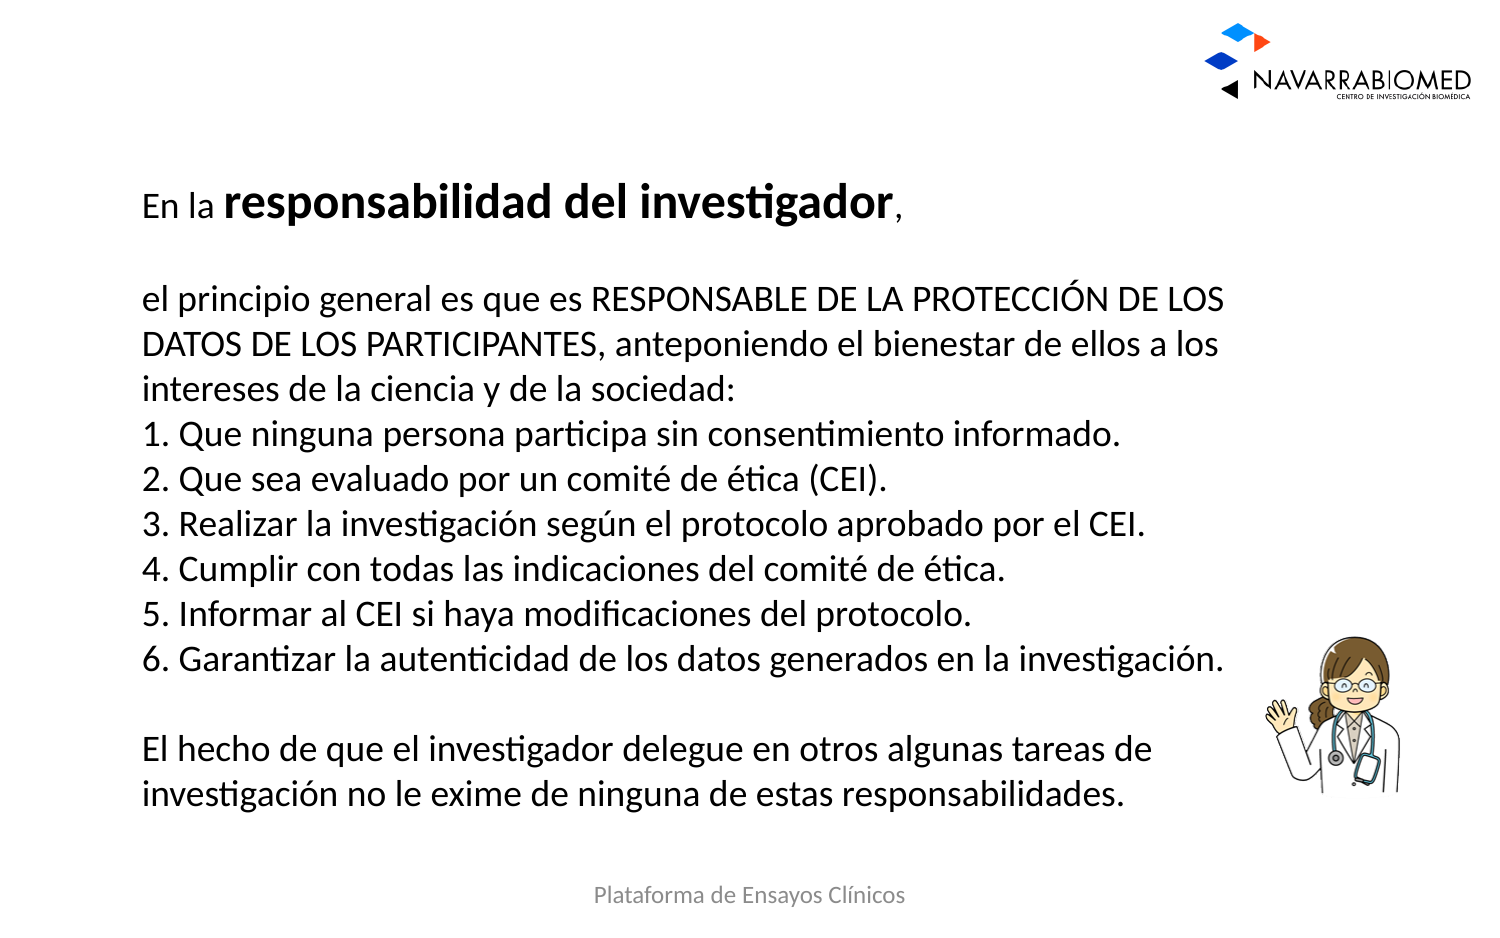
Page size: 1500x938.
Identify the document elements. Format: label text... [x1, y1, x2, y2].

picture [1261, 633, 1413, 808]
picture [1201, 19, 1473, 103]
text_box En la responsabilidad del investigador, el principio general es que es RESPONSABLE DE LA PROTECCIÓN DE LOS DATOS DE LOS PARTICIPANTES, anteponiendo el bienestar de ellos a los intereses de la ciencia y de la sociedad: 1. Que ninguna persona participa sin consentimiento informado. 2. Que sea evaluado por un comité de ética (CEI). 3. Realizar la investigación según el protocolo aprobado por el CEI. 4. Cumplir con todas las indicaciones del comité de ética. 5. Informar al CEI si haya modificaciones del protocolo. 6. Garantizar la autenticidad de los datos generados en la investigación. El hecho de que el investigador delegue en otros algunas tareas de investigación no le exime de ninguna de estas responsabilidades. [127, 161, 1341, 822]
footer Plataforma de Ensayos Clínicos [512, 868, 988, 919]
